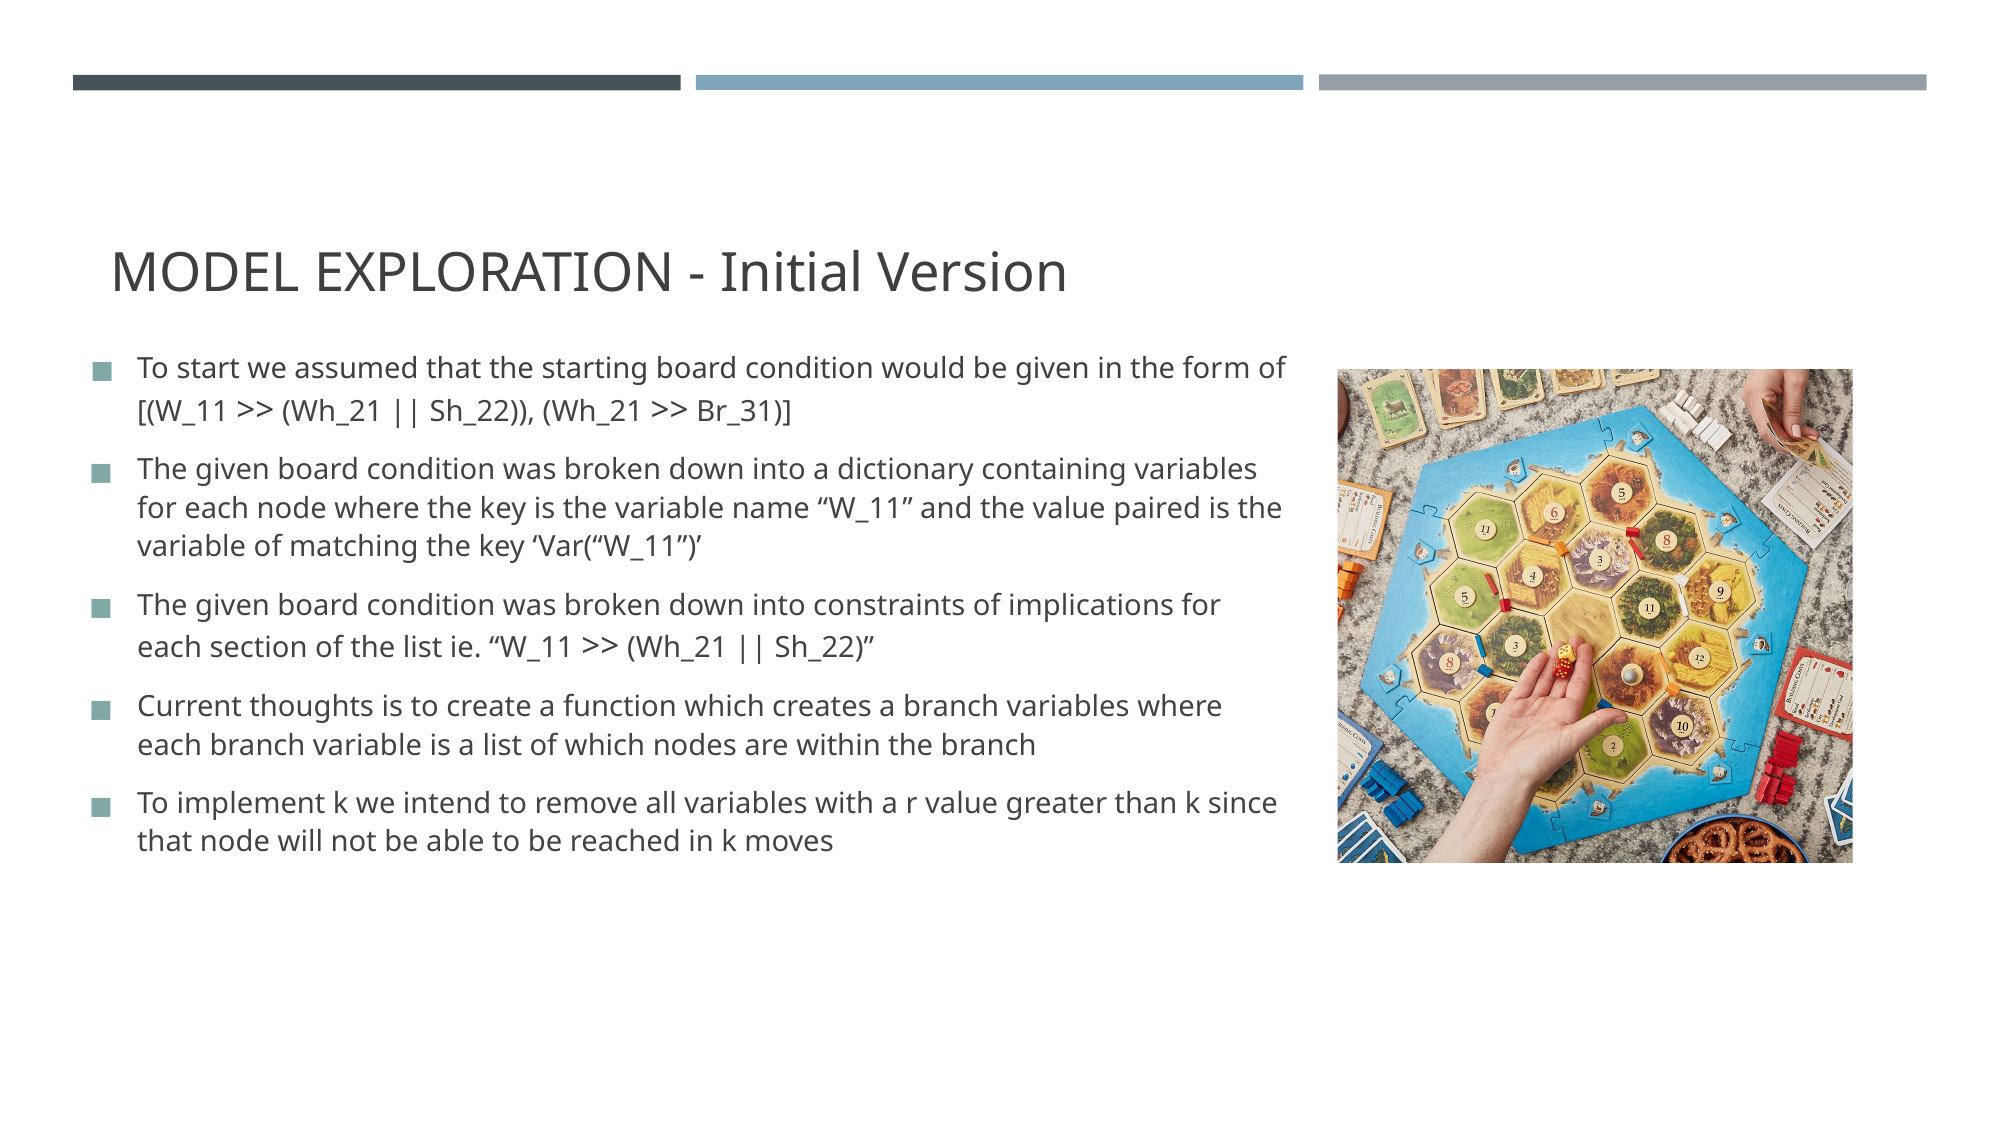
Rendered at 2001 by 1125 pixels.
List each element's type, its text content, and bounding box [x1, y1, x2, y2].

picture [1337, 369, 1853, 864]
title MODEL EXPLORATION - Initial Version [95, 115, 1905, 311]
list To start we assumed that the starting board condition would be given in the form of [(W_11 >> (Wh_21 || Sh_22)), (Wh_21 >> Br_31)] The given board condition was broken down into a dictionary containing variables for each node where the key is the variable name “W_11” and the value paired is the variable of matching the key ‘Var(“W_11”)’ The given board condition was broken down into constraints of implications for each section of the list ie. “W_11 >> (Wh_21 || Sh_22)” Current thoughts is to create a function which creates a branch variables where each branch variable is a list of which nodes are within the branch To implement k we intend to remove all variables with a r value greater than k since that node will not be able to be reached in k moves [71, 337, 1308, 1074]
